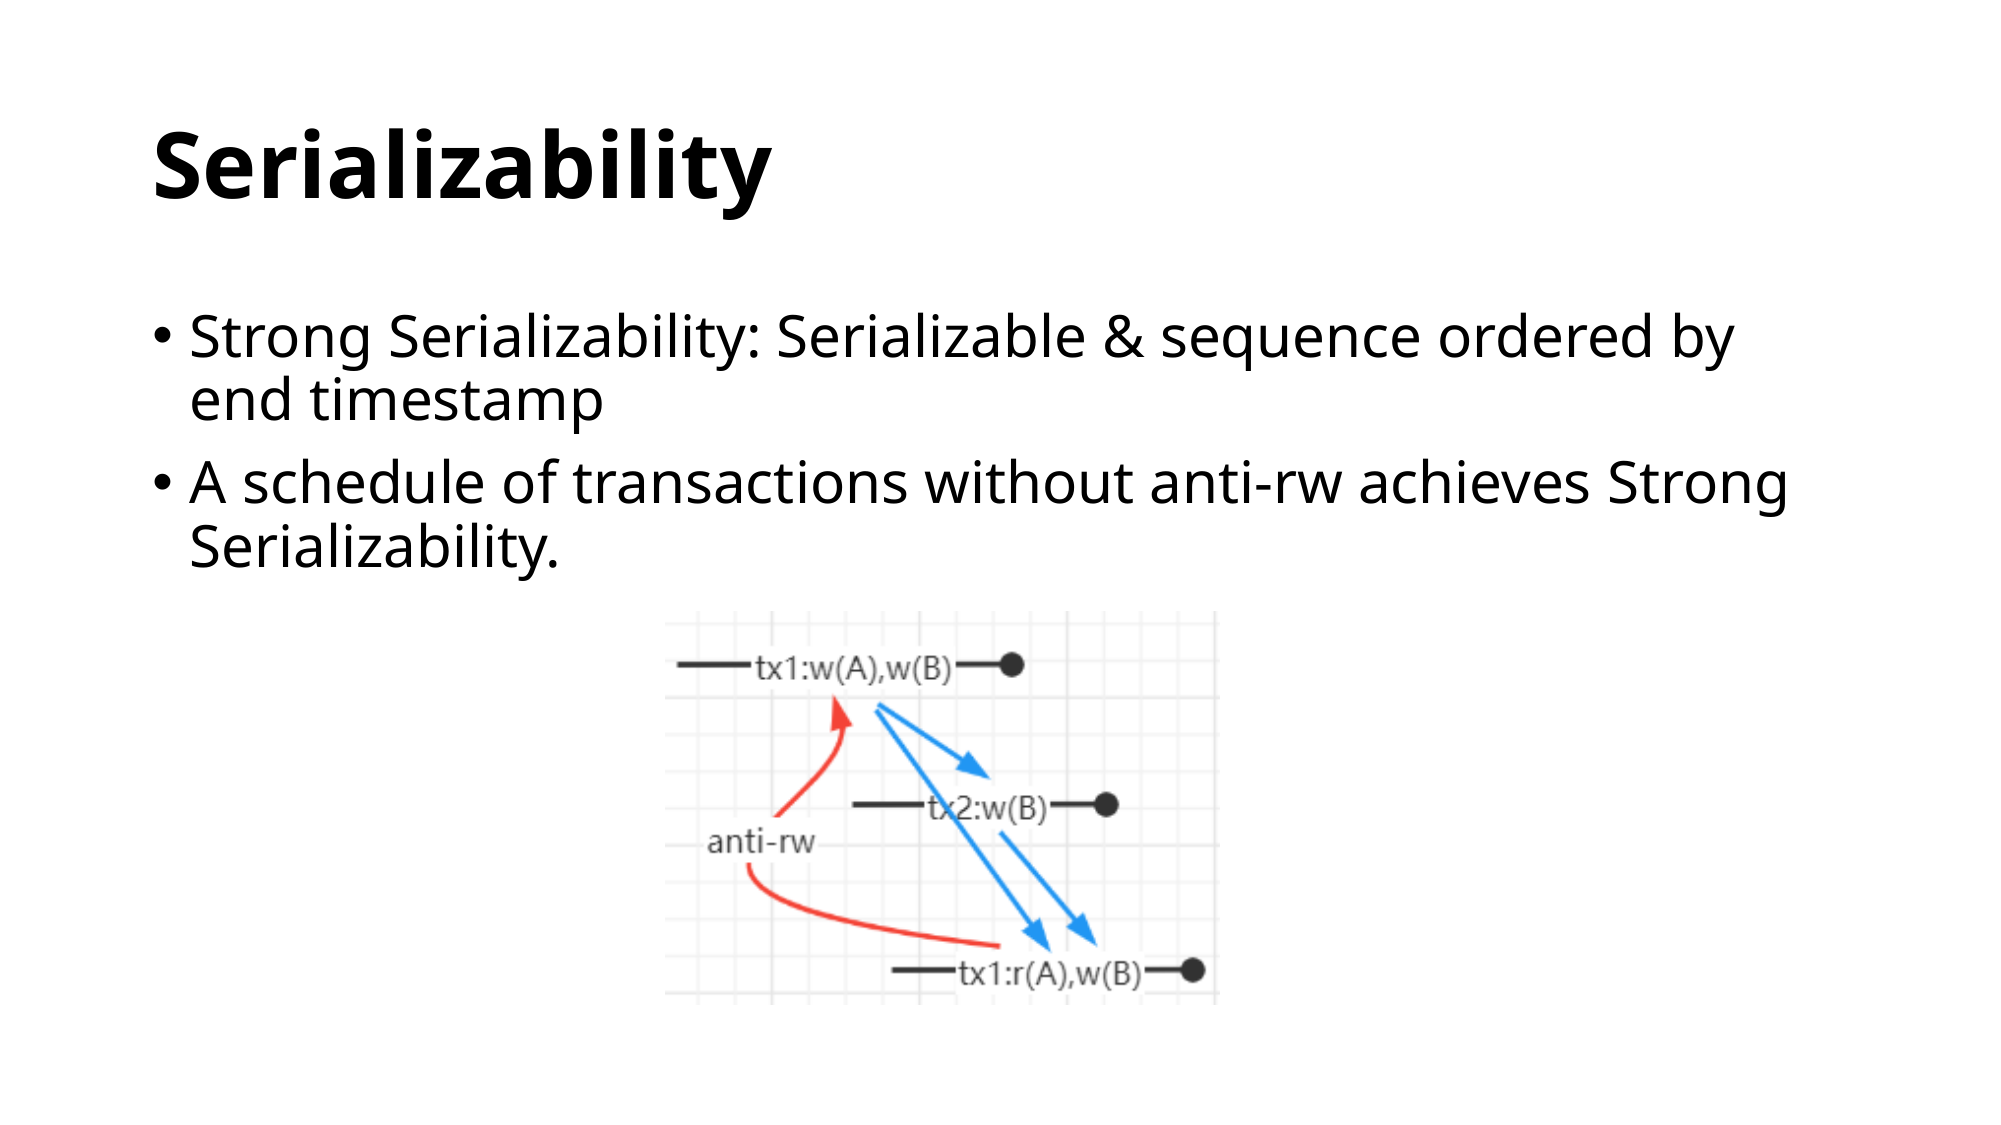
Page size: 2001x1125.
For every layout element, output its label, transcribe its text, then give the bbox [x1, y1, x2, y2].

title Serializability [137, 59, 1863, 278]
list Strong Serializability: Serializable & sequence ordered by end timestamp A schedule of transactions without anti-rw achieves Strong Serializability. [137, 299, 1863, 1014]
picture [665, 611, 1220, 1005]
